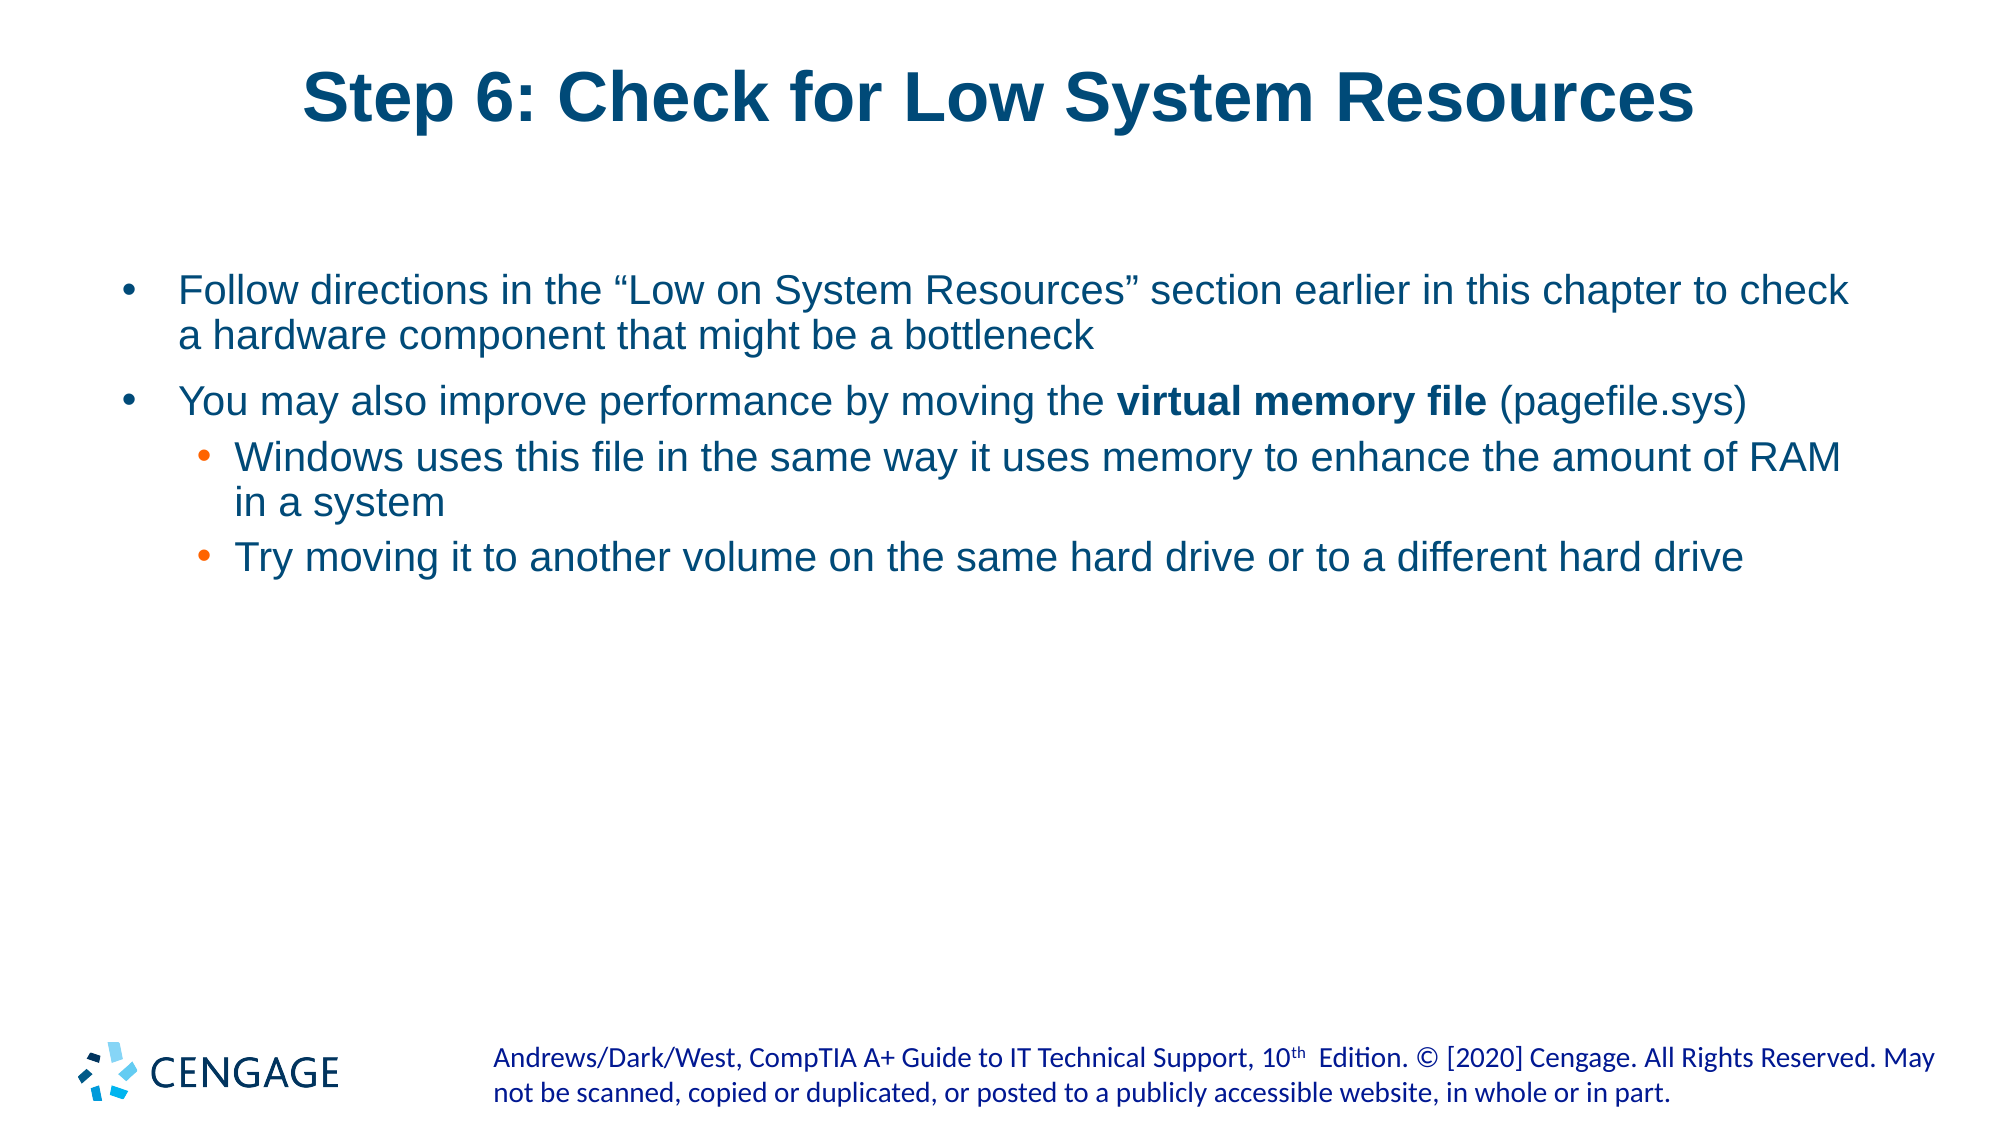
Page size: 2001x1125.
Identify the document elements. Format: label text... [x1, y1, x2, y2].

title Step 6: Check for Low System Resources [137, 59, 1863, 171]
list Follow directions in the “Low on System Resources” section earlier in this chapter to check a hardware component that might be a bottleneck You may also improve performance by moving the virtual memory file (pagefile.sys) Windows uses this file in the same way it uses memory to enhance the amount of RAM in a system Try moving it to another volume on the same hard drive or to a different hard drive [121, 268, 1880, 990]
picture [78, 1042, 338, 1101]
